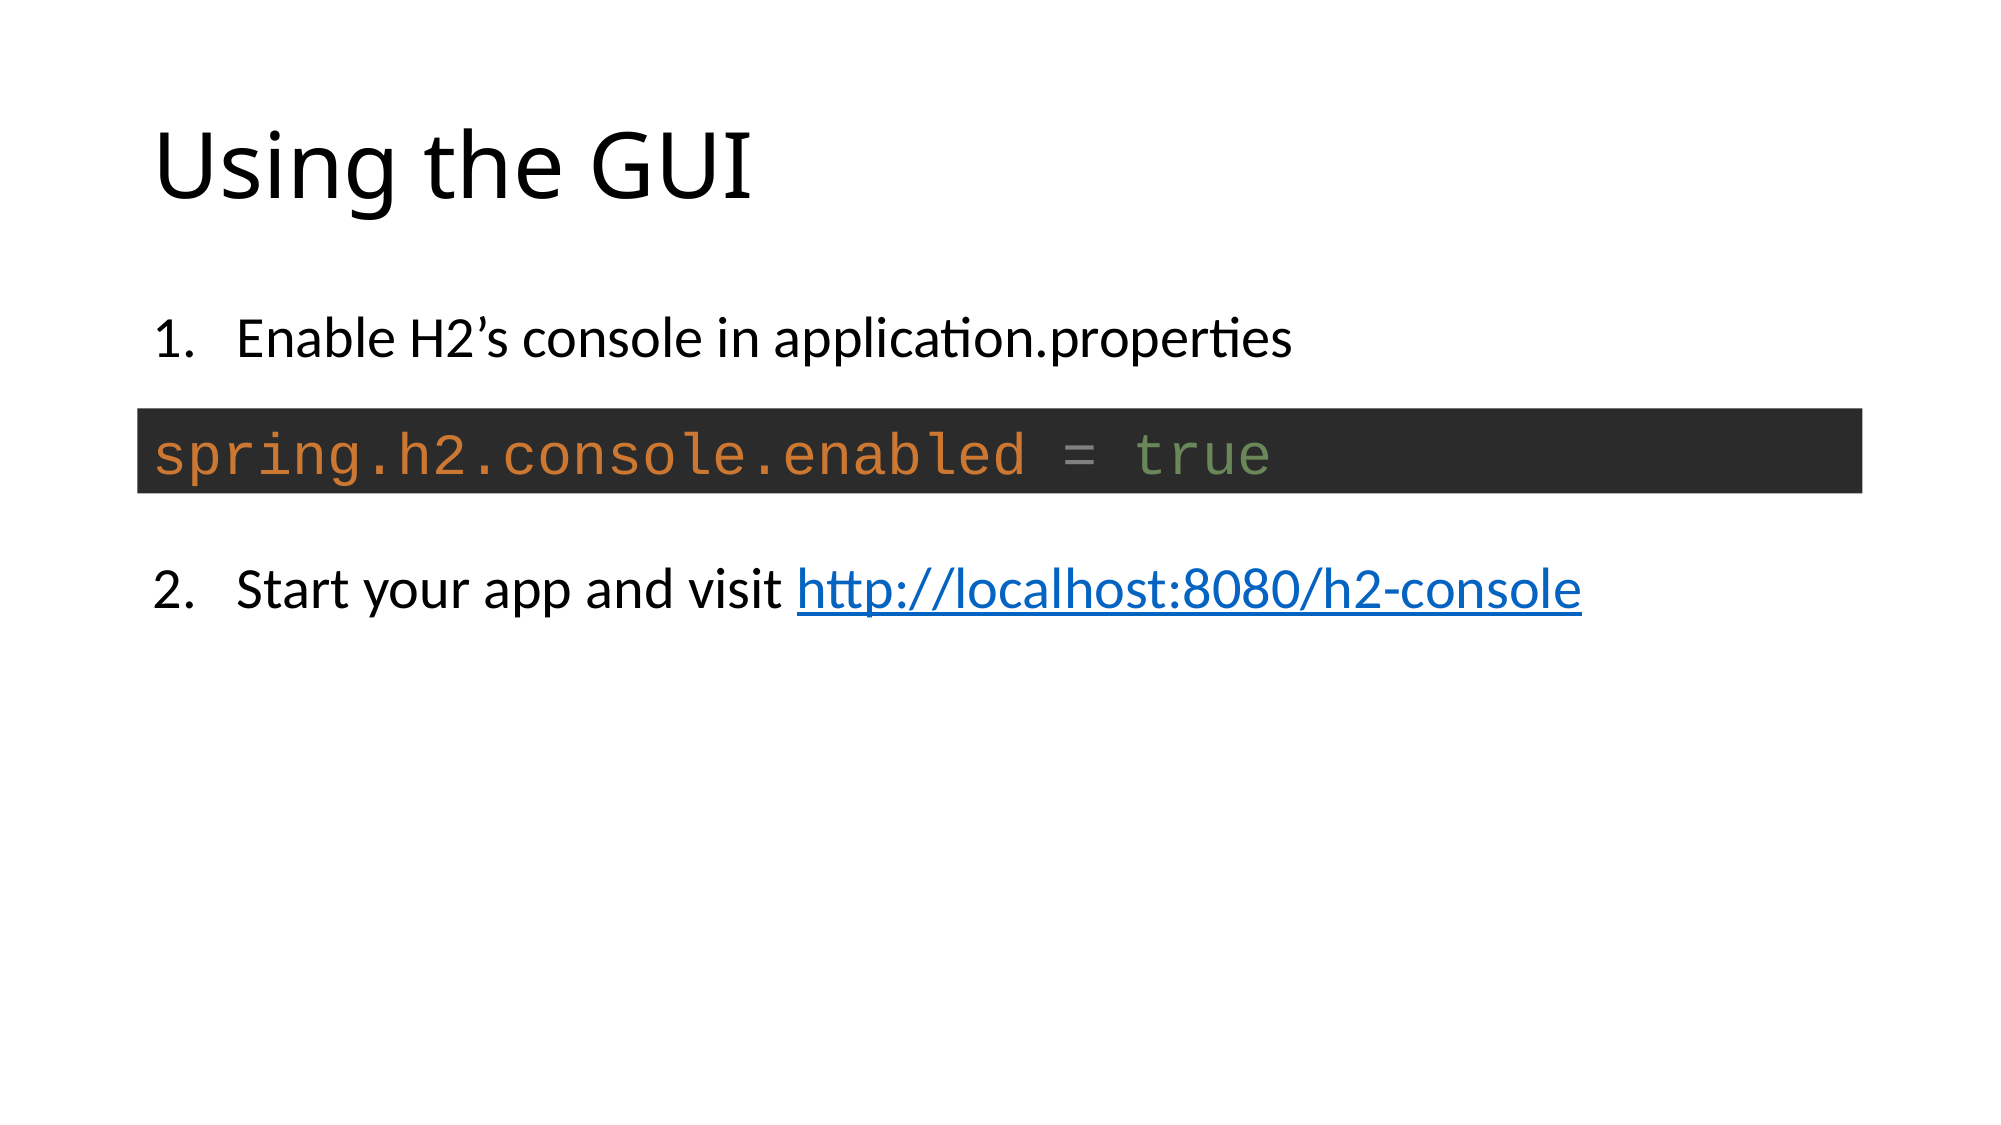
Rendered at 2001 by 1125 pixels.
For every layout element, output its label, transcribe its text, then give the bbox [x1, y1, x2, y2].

list Enable H2’s console in application.properties Start your app and visit http://localhost:8080/h2-console [137, 494, 1863, 1066]
title Using the GUI [137, 59, 1863, 278]
list Enable H2’s console in application.properties Start your app and visit http://localhost:8080/h2-console [137, 299, 1863, 408]
text_box spring.h2.console.enabled = true [137, 408, 1863, 494]
